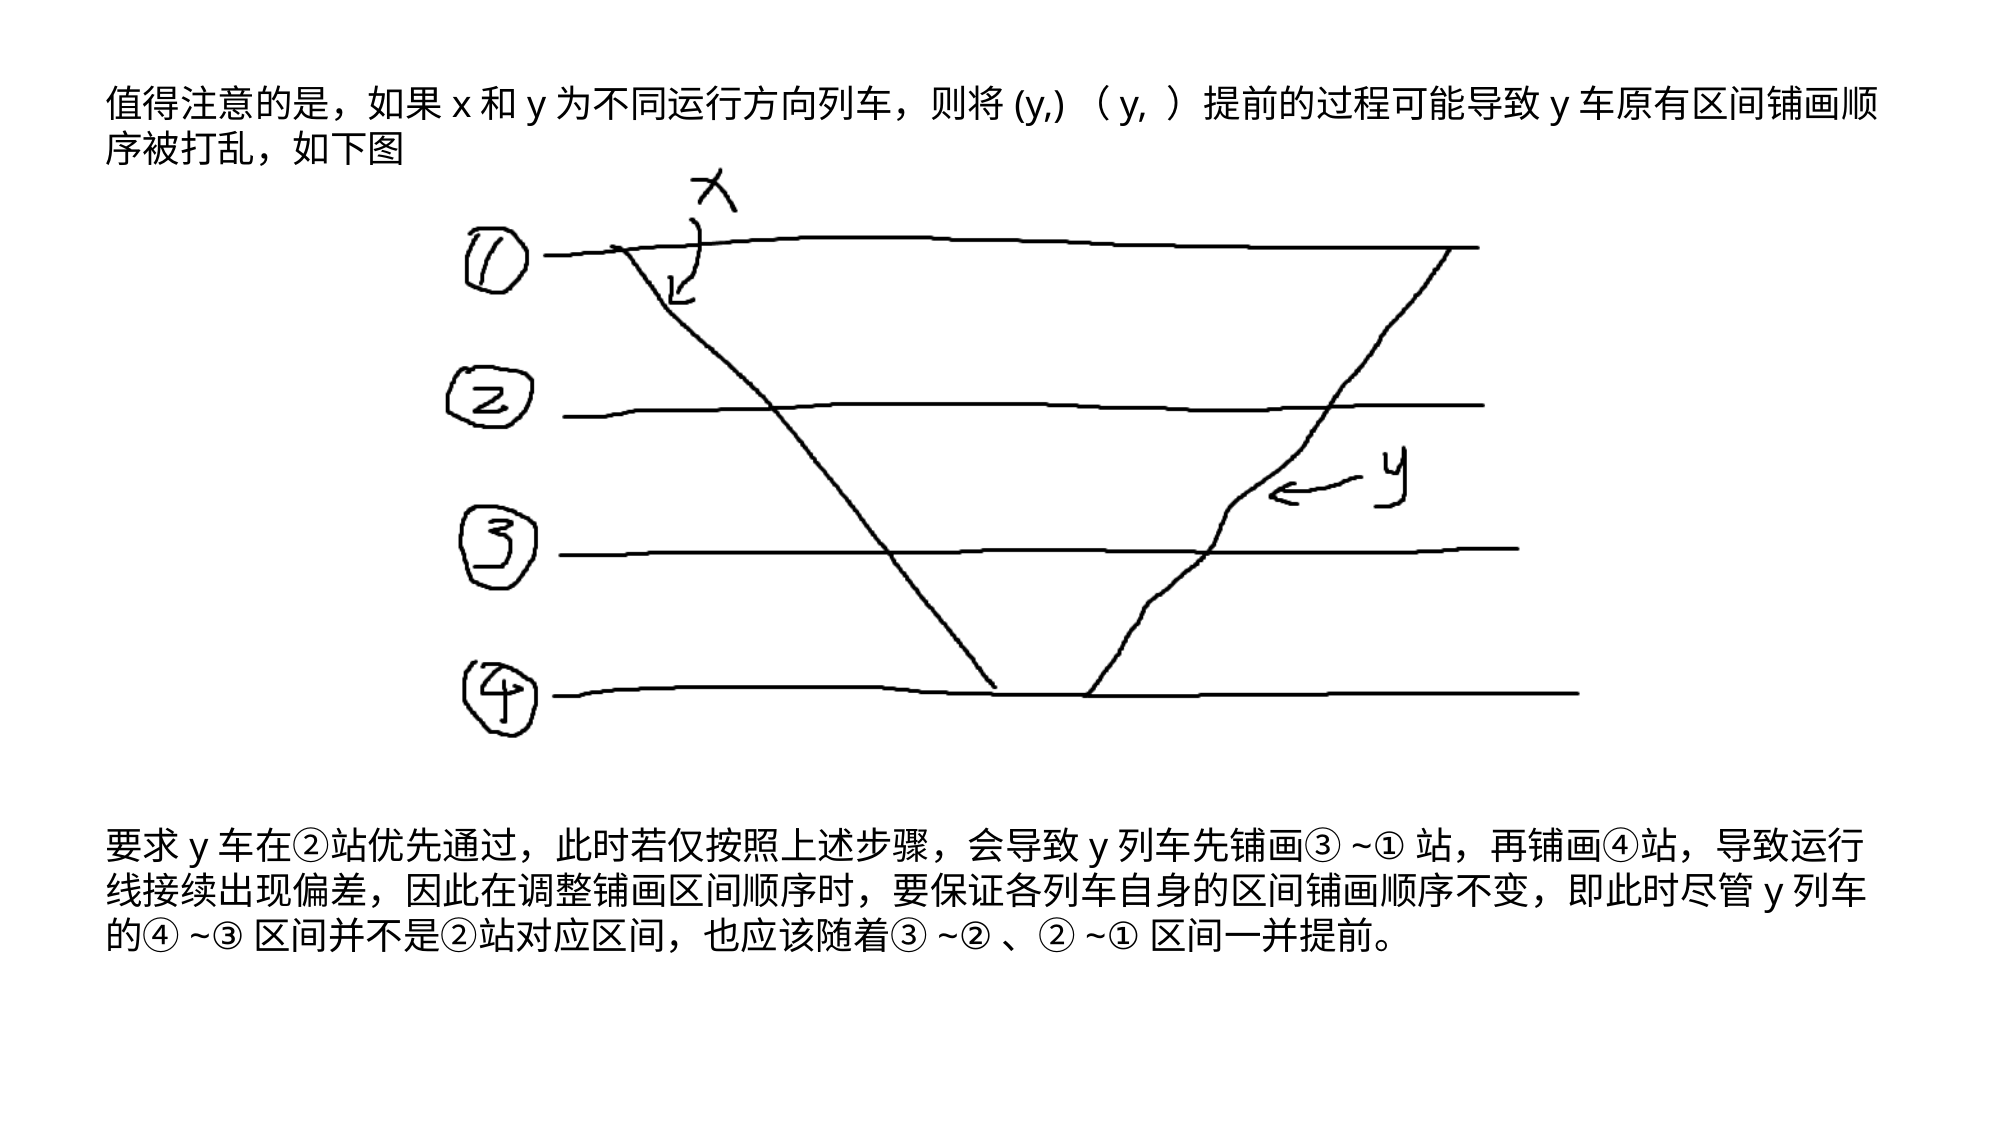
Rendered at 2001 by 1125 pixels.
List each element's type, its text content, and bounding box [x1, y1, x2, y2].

picture [428, 146, 1613, 775]
text_box 要求y车在②站优先通过，此时若仅按照上述步骤，会导致y列车先铺画③~①站，再铺画④站，导致运行线接续出现偏差，因此在调整铺画区间顺序时，要保证各列车自身的区间铺画顺序不变，即此时尽管y列车的④~③区间并不是②站对应区间，也应该随着③~②、②~①区间一并提前。 [90, 814, 1910, 965]
